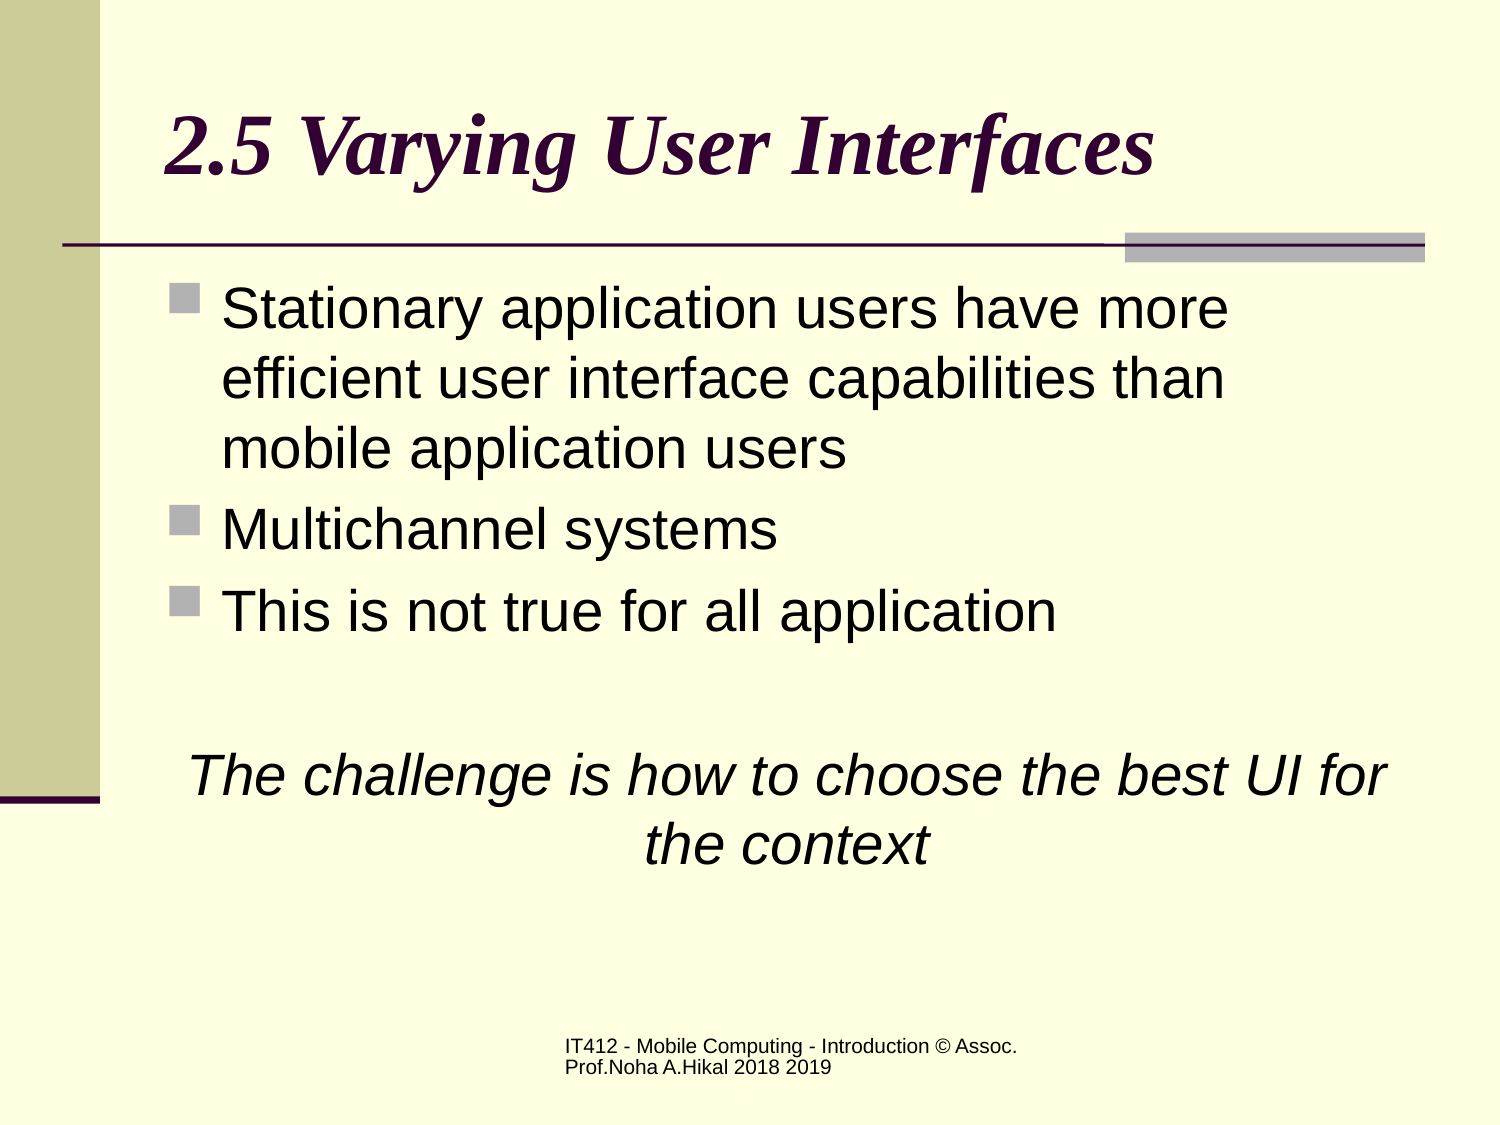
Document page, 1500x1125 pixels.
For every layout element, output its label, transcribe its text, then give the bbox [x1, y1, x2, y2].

title 2.5 Varying User Interfaces [150, 45, 1425, 234]
footer IT412 - Mobile Computing - Introduction © Assoc.Prof.Noha A.Hikal 2018 2019 [549, 1025, 1038, 1100]
list Stationary application users have more efficient user interface capabilities than mobile application users Multichannel systems This is not true for all application The challenge is how to choose the best UI for the context [150, 262, 1425, 1006]
